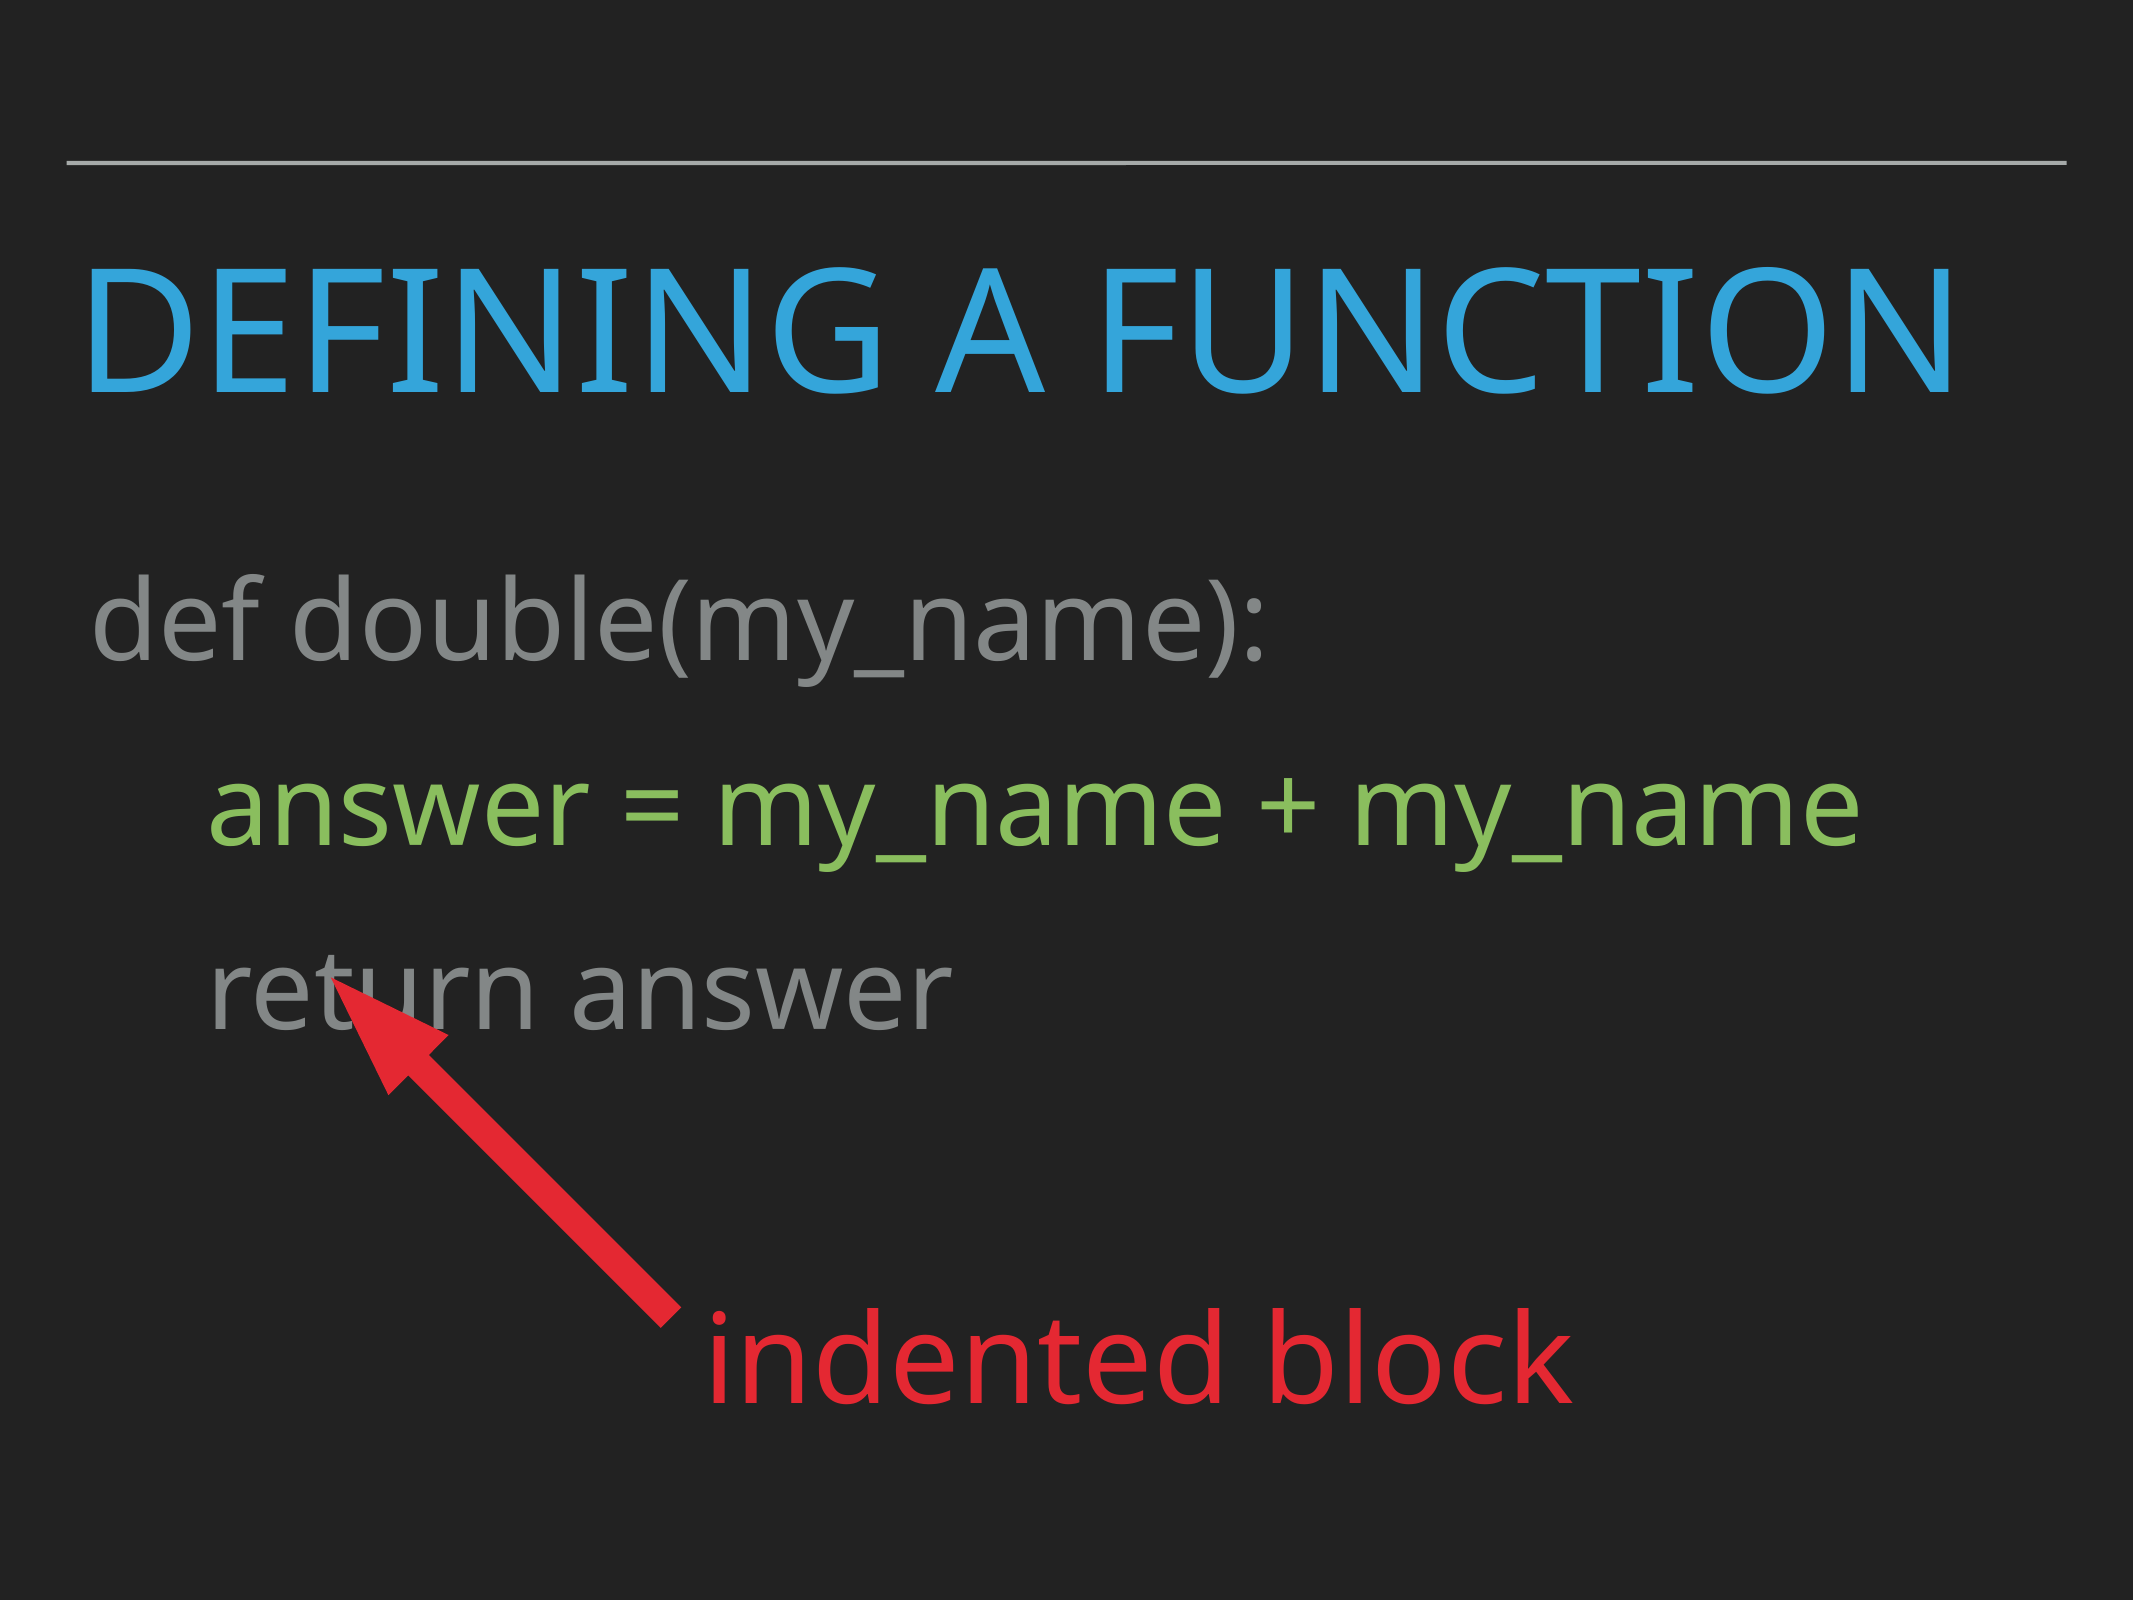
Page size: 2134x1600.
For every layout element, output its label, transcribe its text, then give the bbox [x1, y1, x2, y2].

text_box indented block [695, 1270, 1584, 1438]
title Defining A Function [66, 251, 2068, 445]
text_box [330, 977, 682, 1328]
text_box def double(my_name): answer = my_name + my_name return answer [81, 539, 1978, 1061]
